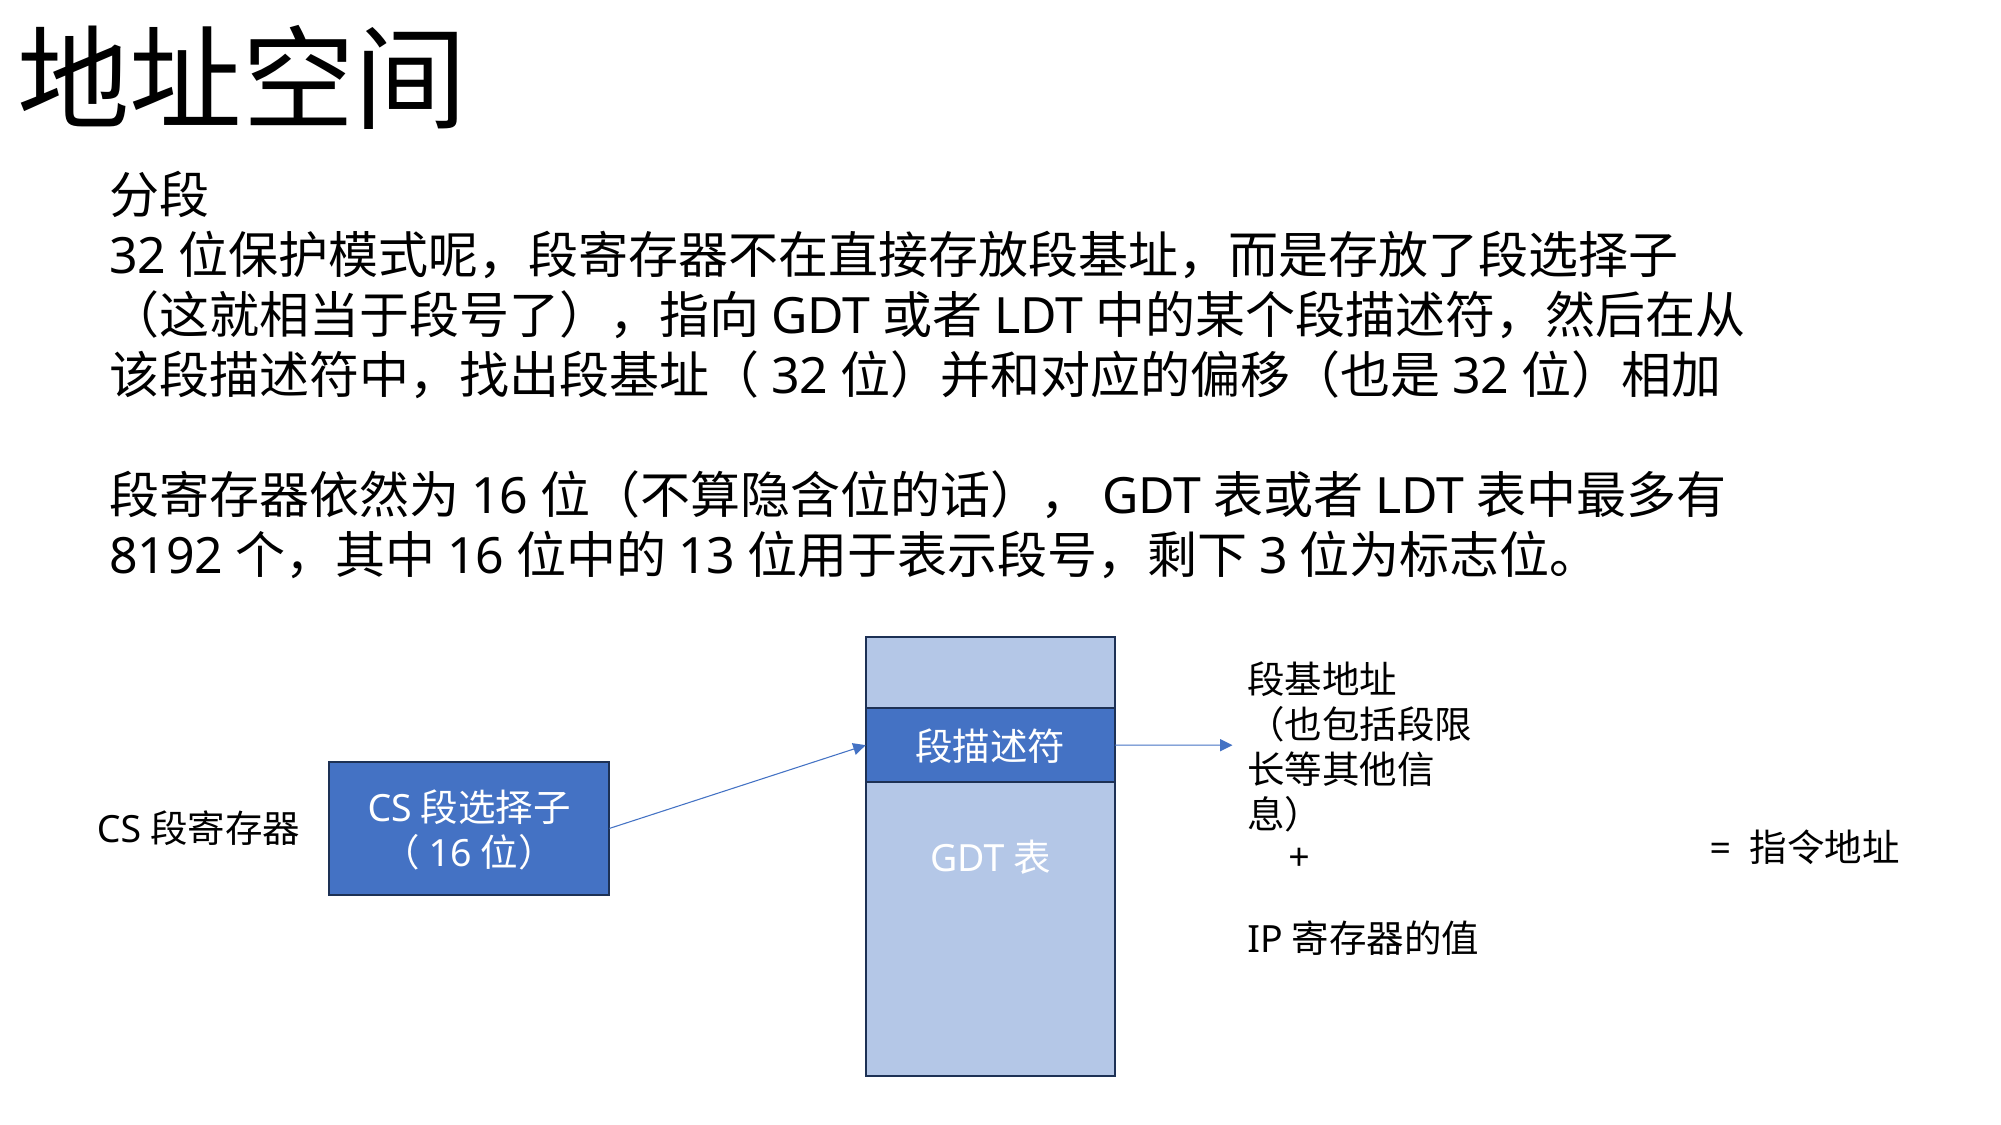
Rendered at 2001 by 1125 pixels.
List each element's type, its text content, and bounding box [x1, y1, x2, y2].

text_box = 指令地址 [1694, 816, 1924, 877]
text_box CS段选择子（16位） [328, 761, 610, 896]
text_box CS段寄存器 [82, 798, 316, 858]
text_box GDT表 [865, 783, 1116, 1077]
text_box 分段 32位保护模式呢，段寄存器不在直接存放段基址，而是存放了段选择子（这就相当于段号了），指向GDT或者LDT中的某个段描述符，然后在从该段描述符中，找出段基址（32位）并和对应的偏移（也是32位）相加 段寄存器依然为16位（不算隐含位的话），GDT表或者LDT表中最多有8192个，其中16位中的13位用于表示段号，剩下3位为标志位。 [94, 156, 1777, 592]
text_box 段基地址 （也包括段限长等其他信息） [1232, 648, 1520, 844]
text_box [609, 745, 866, 829]
text_box 段描述符 [865, 707, 1116, 783]
text_box GDT表 [865, 636, 1116, 707]
text_box + [1273, 844, 1371, 886]
text_box 地址空间 [2, 0, 483, 150]
text_box IP寄存器的值 [1232, 907, 1765, 968]
